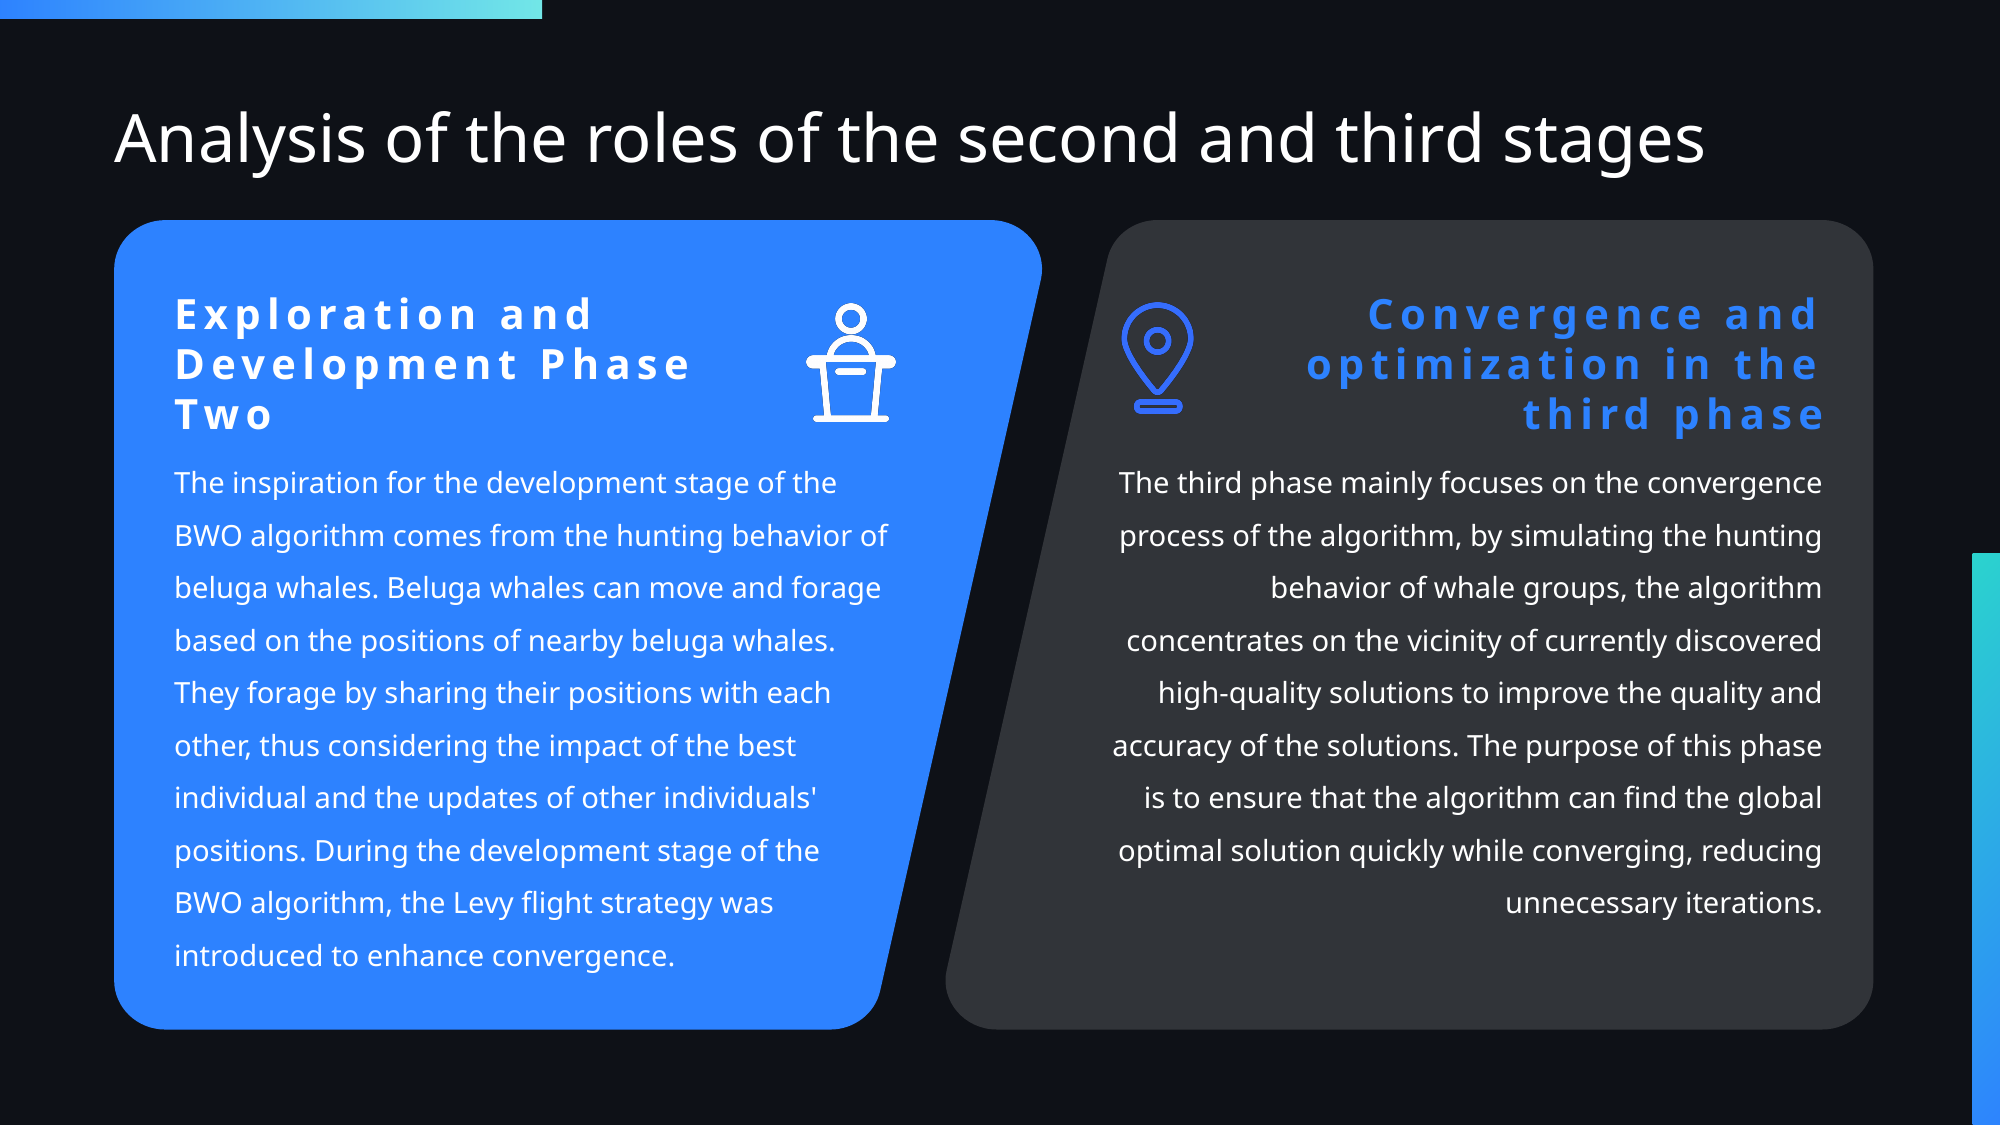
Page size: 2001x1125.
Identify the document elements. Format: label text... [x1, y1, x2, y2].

title Analysis of the roles of the second and third stages [114, 59, 1886, 178]
text_box Exploration and Development Phase Two [174, 283, 799, 442]
text_box The third phase mainly focuses on the convergence process of the algorithm, by simulating the hunting behavior of whale groups, the algorithm concentrates on the vicinity of currently discovered high-quality solutions to improve the quality and accuracy of the solutions. The purpose of this phase is to ensure that the algorithm can find the global optimal solution quickly while converging, reducing unnecessary iterations. [1102, 447, 1824, 969]
text_box [114, 220, 1043, 1030]
picture [806, 303, 896, 422]
text_box [945, 220, 1874, 1030]
text_box The inspiration for the development stage of the BWO algorithm comes from the hunting behavior of beluga whales. Beluga whales can move and forage based on the positions of nearby beluga whales. They forage by sharing their positions with each other, thus considering the impact of the best individual and the updates of other individuals' positions. During the development stage of the BWO algorithm, the Levy flight strategy was introduced to enhance convergence. [174, 447, 896, 911]
picture [1102, 302, 1214, 414]
text_box Convergence and optimization in the third phase [1198, 283, 1824, 442]
